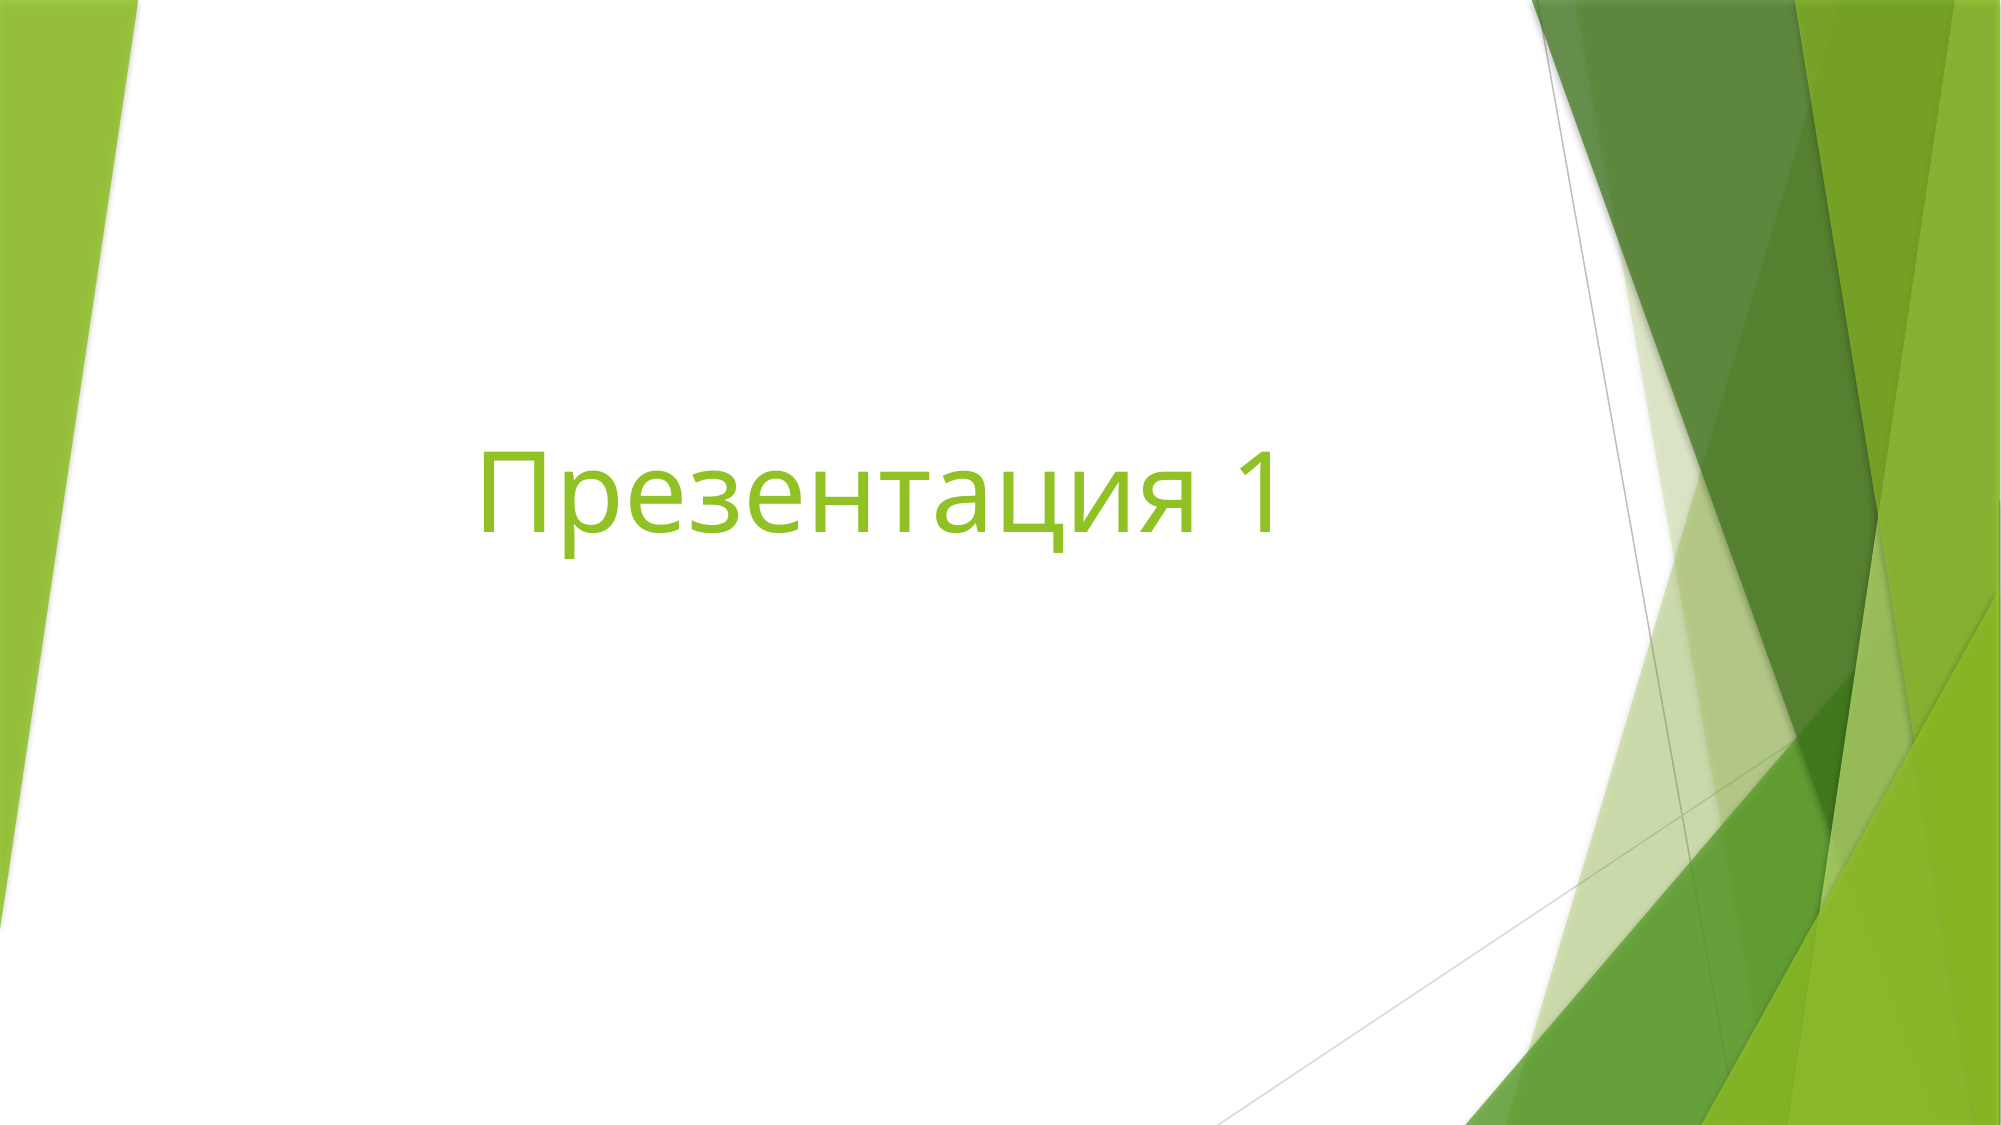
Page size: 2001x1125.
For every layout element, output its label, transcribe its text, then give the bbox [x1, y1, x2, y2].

title Презентация 1 [247, 394, 1522, 563]
